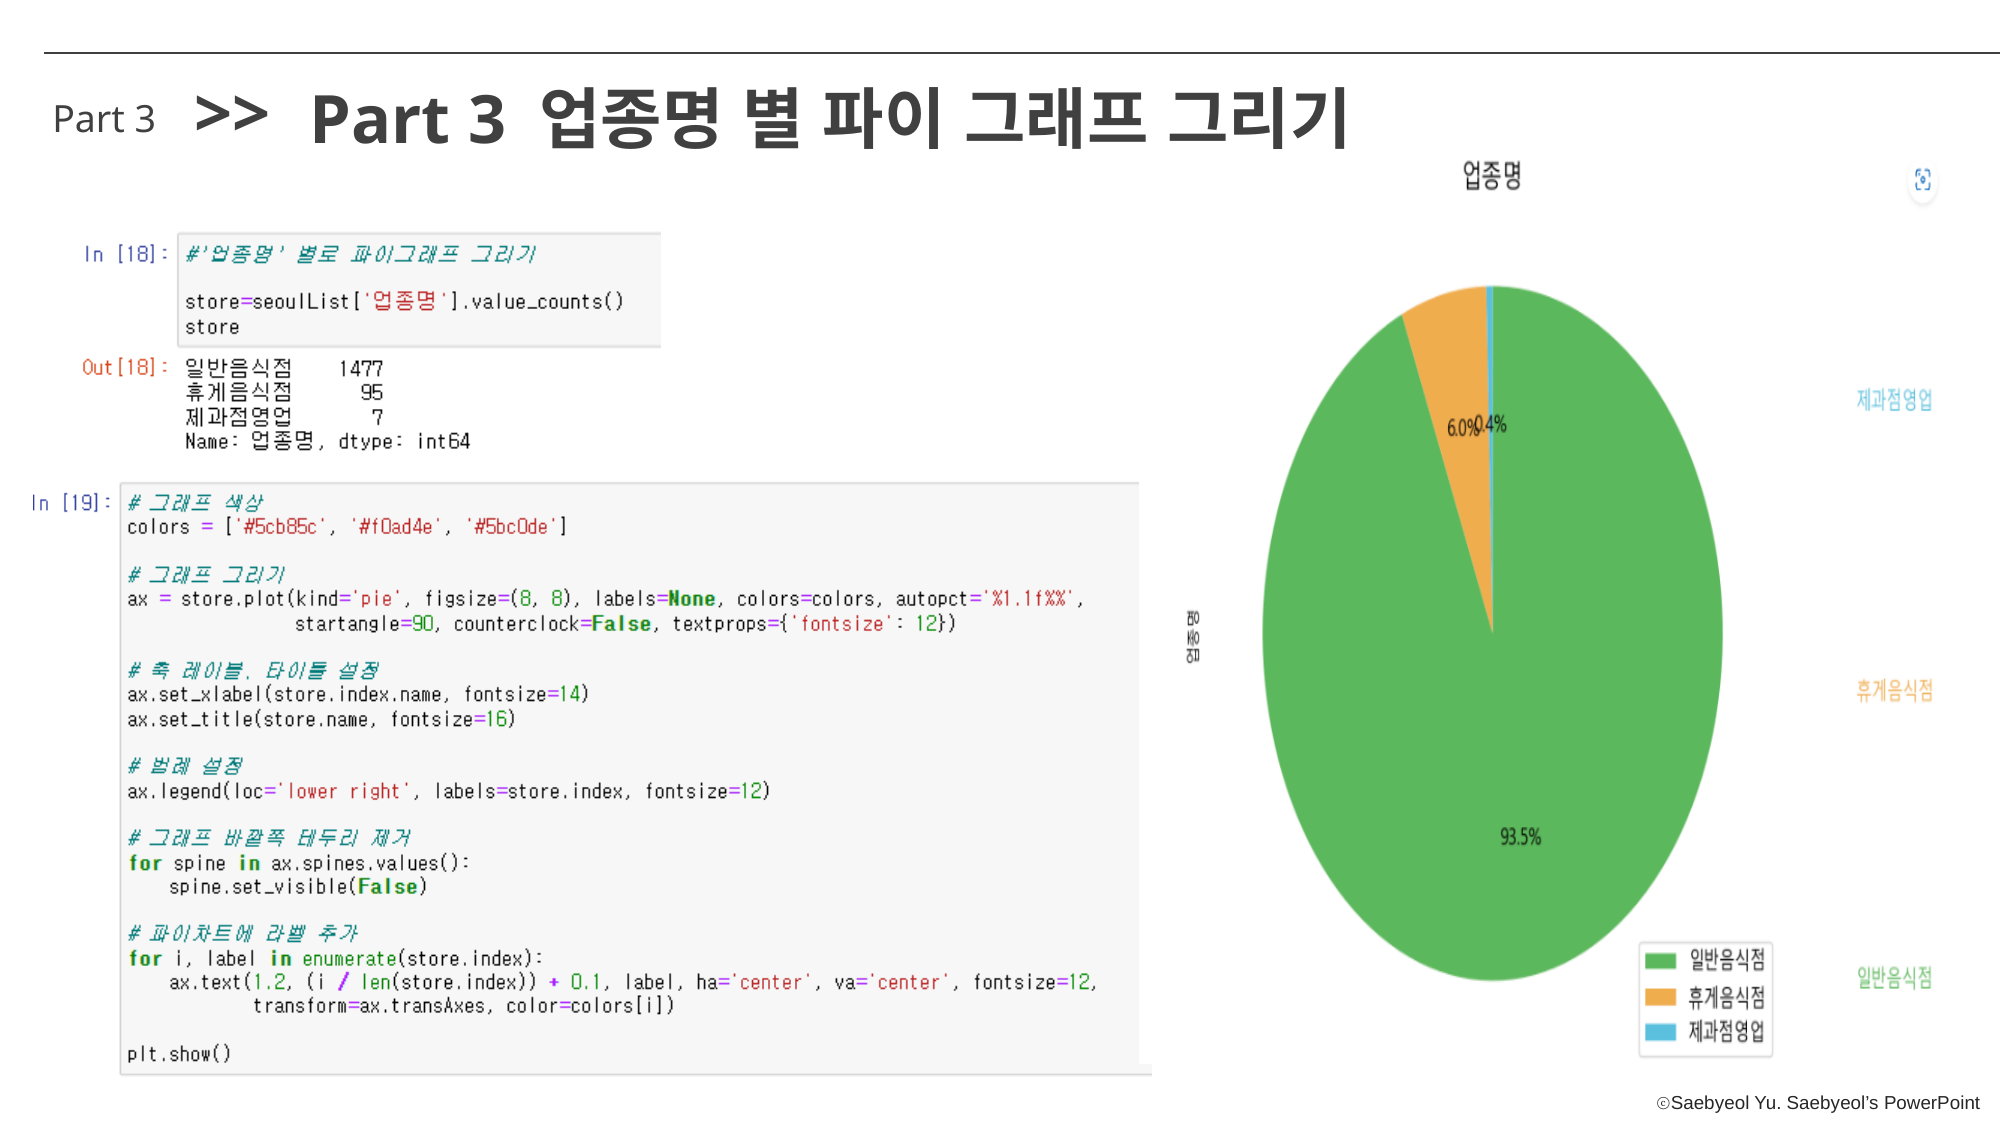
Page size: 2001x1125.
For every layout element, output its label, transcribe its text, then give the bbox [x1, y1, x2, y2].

text_box >> [179, 63, 286, 159]
picture [32, 159, 1967, 1088]
text_box Part 3 업종명 별 파이 그래프 그리기 [294, 69, 1368, 165]
text_box Part 3 [37, 87, 171, 147]
